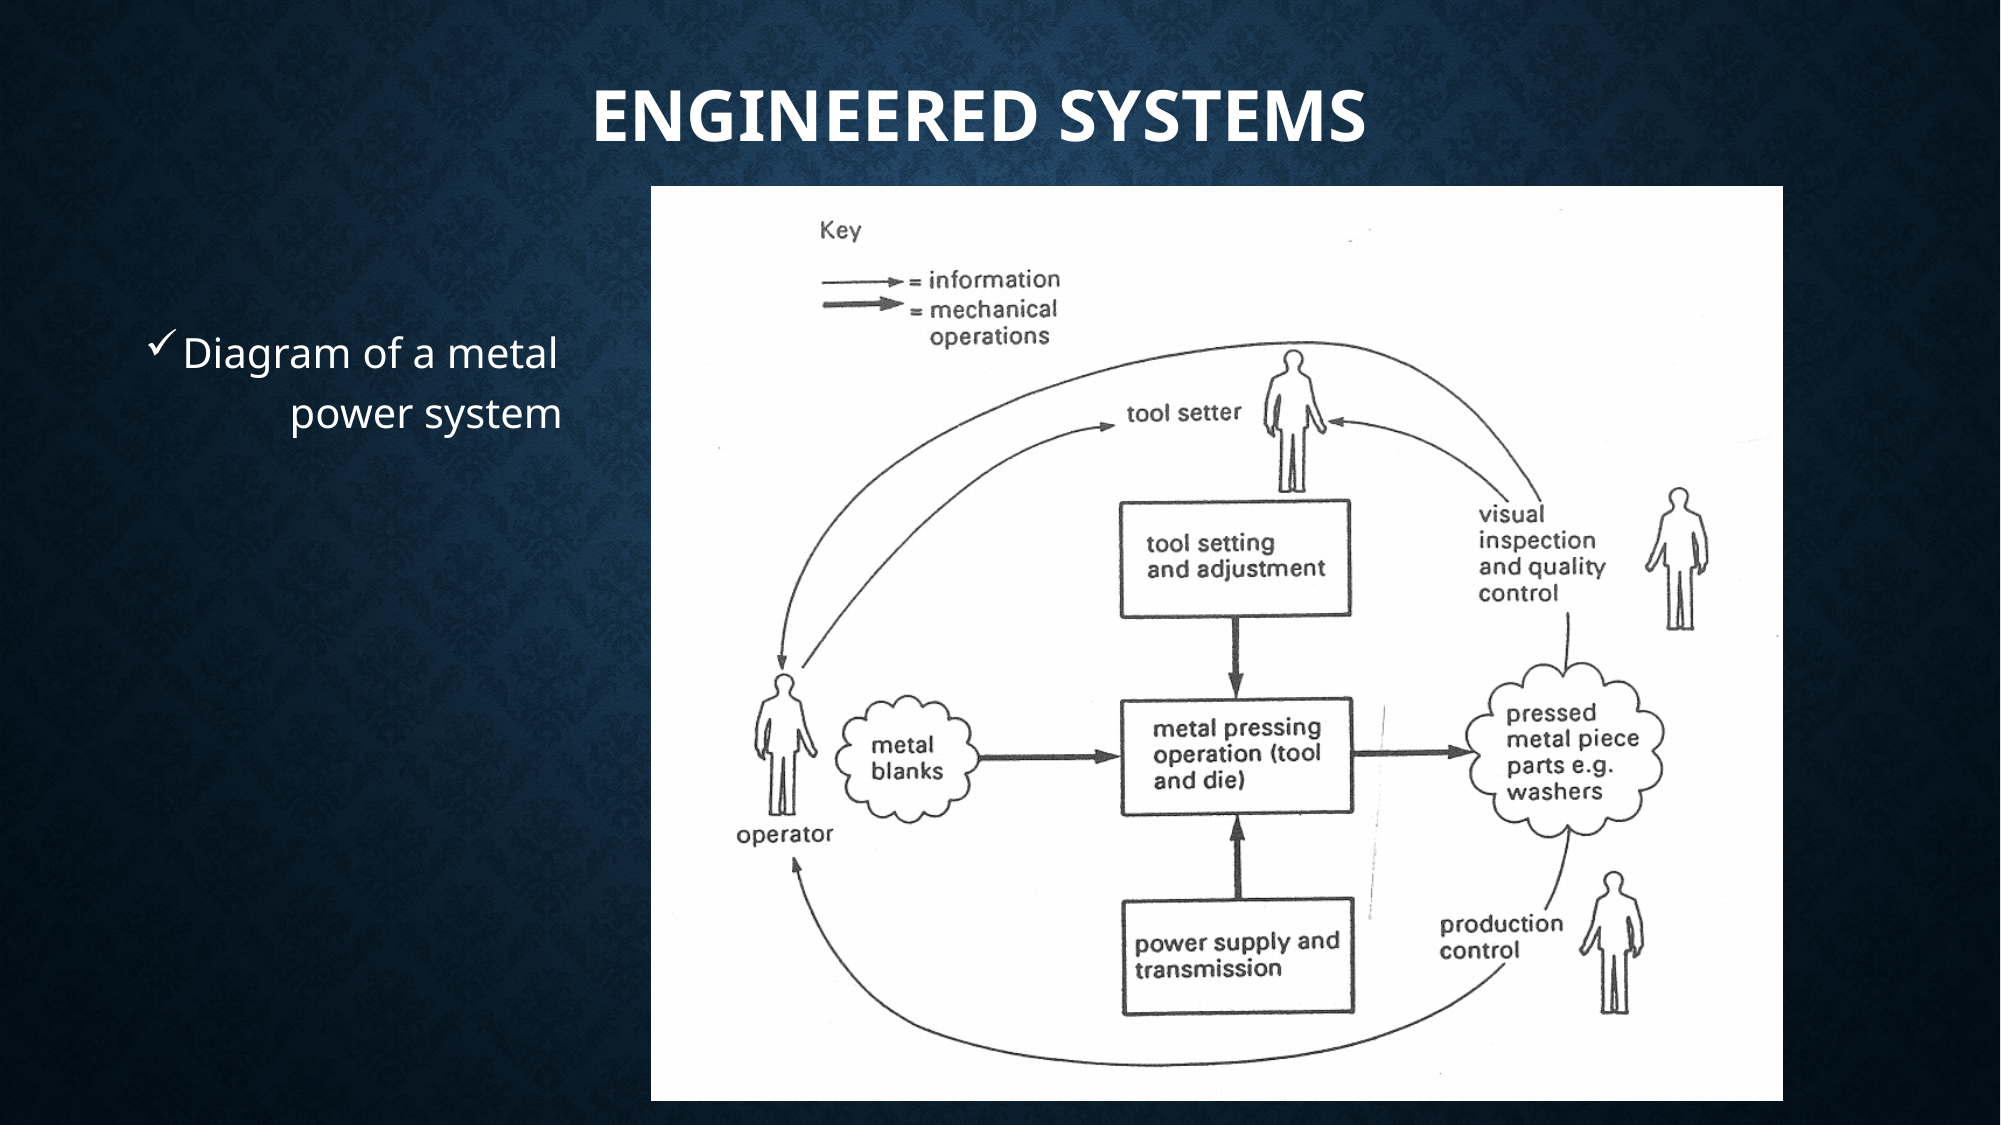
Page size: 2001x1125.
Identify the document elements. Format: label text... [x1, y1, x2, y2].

list Diagram of a metal power system [129, 308, 644, 950]
picture [650, 186, 1783, 1101]
title engIneered systems [129, 52, 1829, 270]
